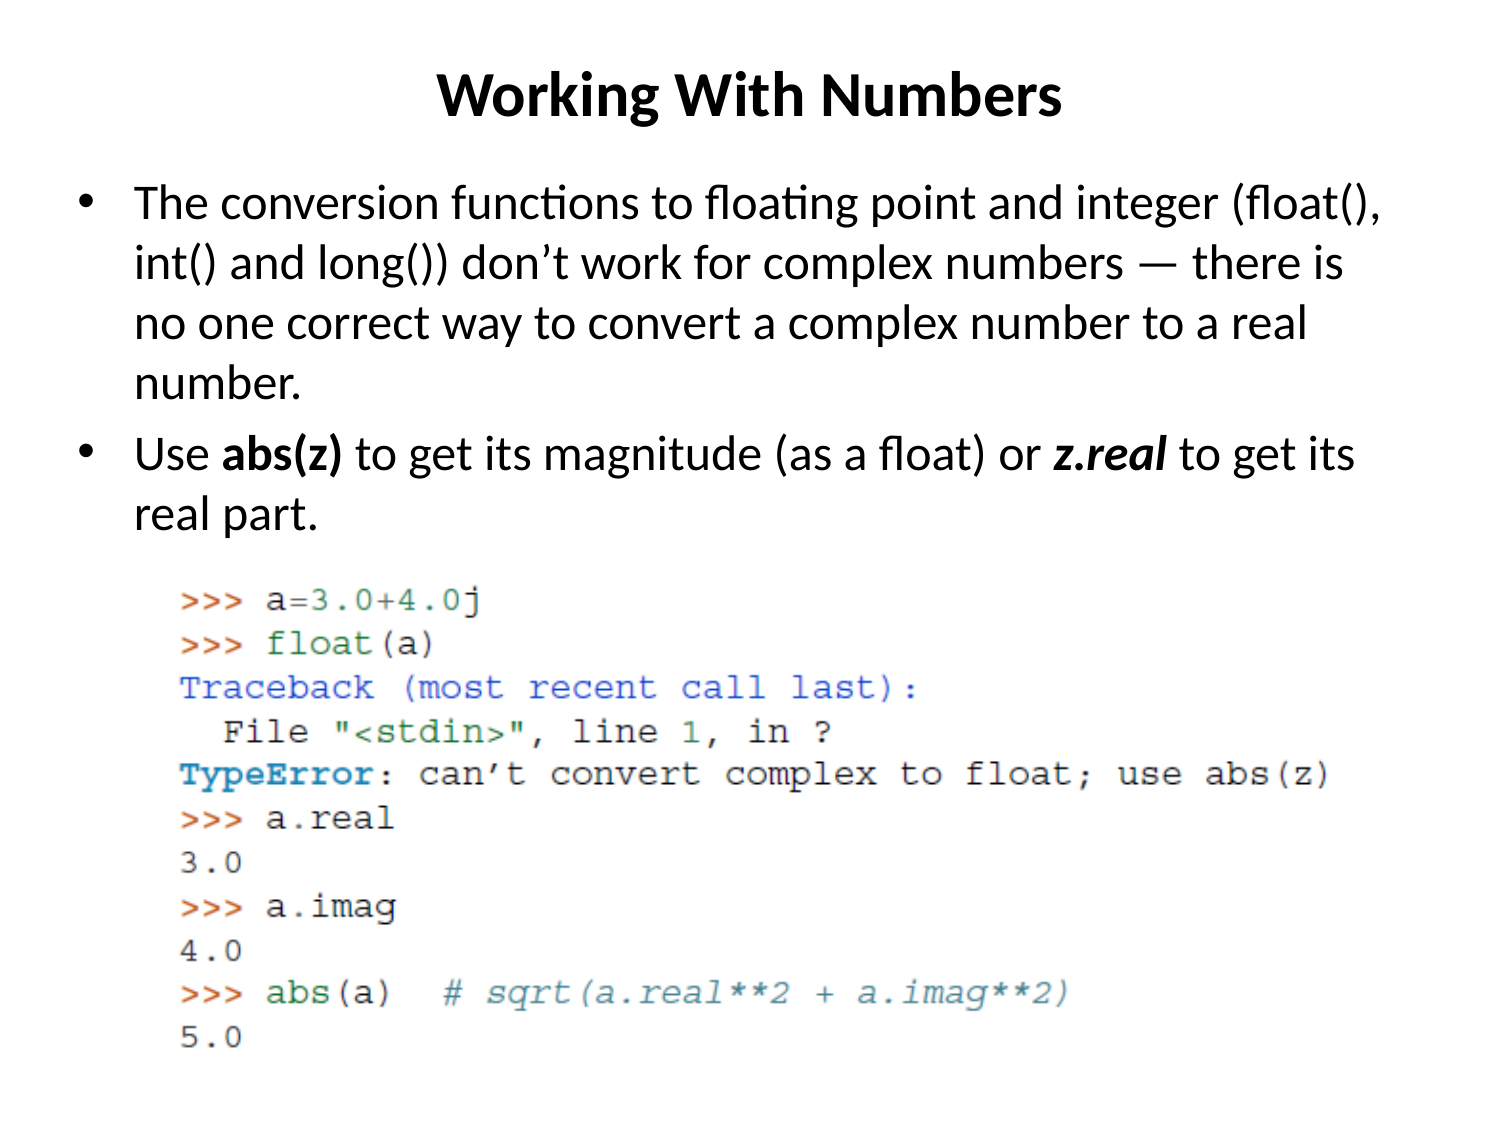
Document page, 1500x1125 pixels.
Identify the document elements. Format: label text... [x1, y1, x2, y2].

picture [151, 574, 1339, 1063]
title Working With Numbers [75, 45, 1425, 138]
list The conversion functions to floating point and integer (float(), int() and long()) don’t work for complex numbers — there is no one correct way to convert a complex number to a real number. Use abs(z) to get its magnitude (as a float) or z.real to get its real part. [62, 162, 1413, 575]
